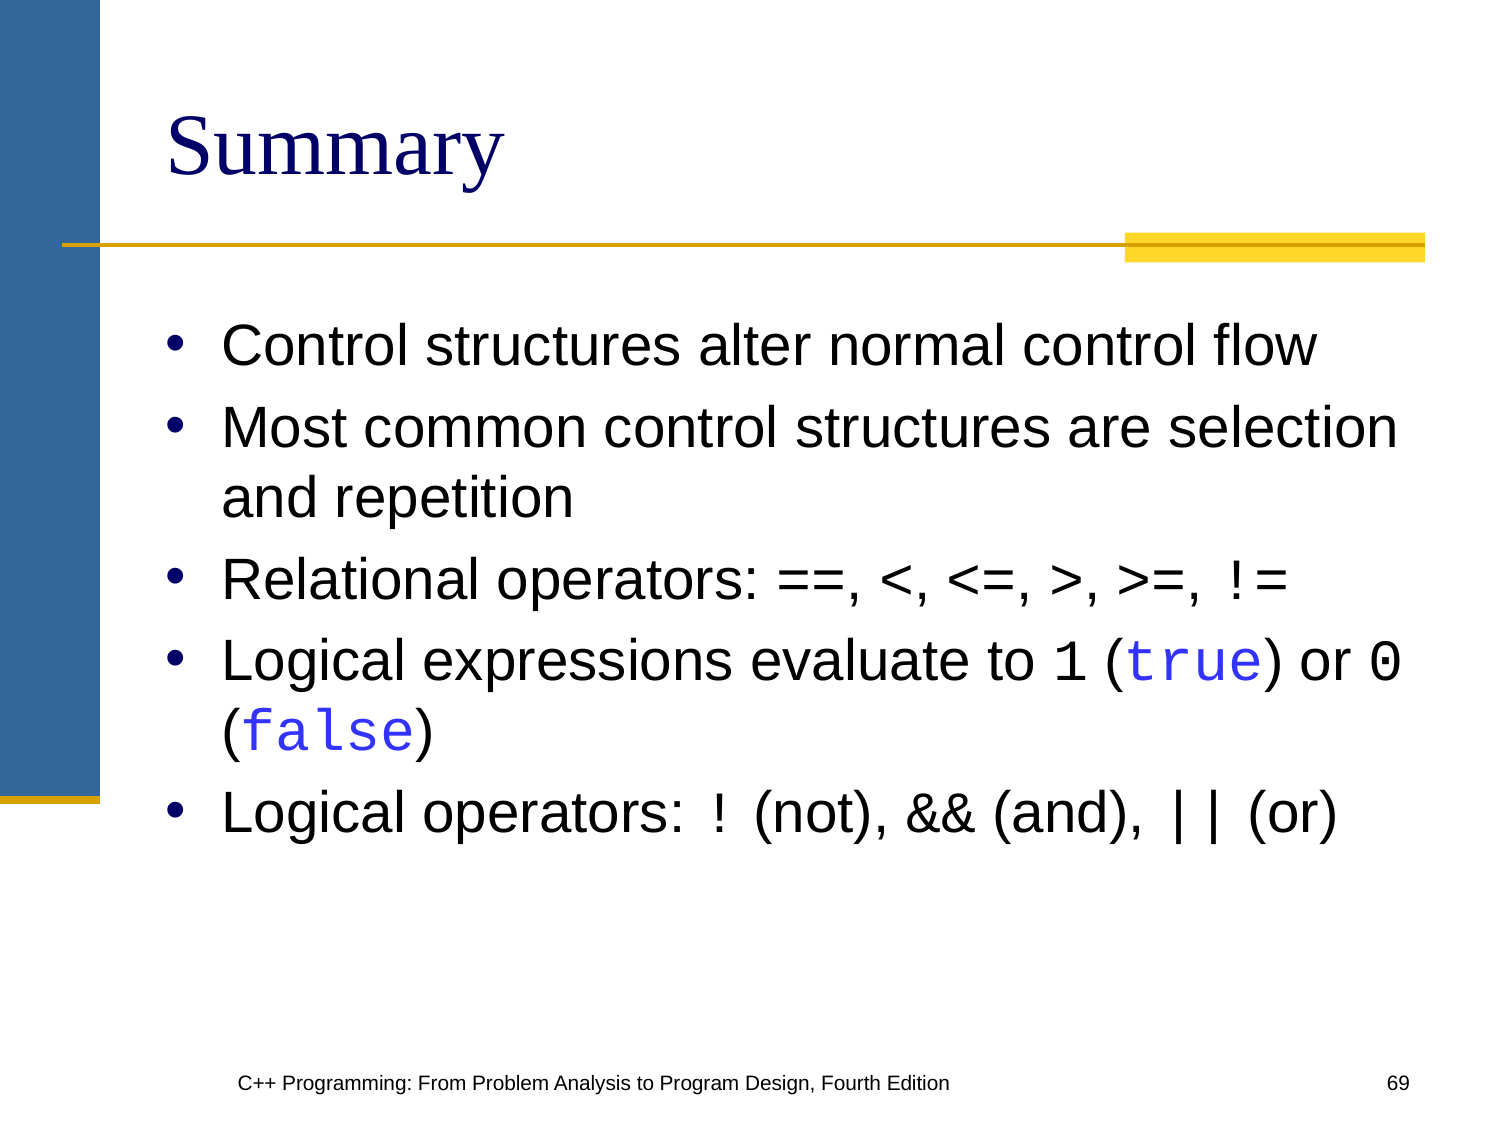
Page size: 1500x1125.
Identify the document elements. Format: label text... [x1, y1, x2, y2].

text_box C++ Programming: From Problem Analysis to Program Design, Fourth Edition [149, 1062, 1038, 1100]
list Control structures alter normal control flow Most common control structures are selection and repetition Relational operators: ==, <, <=, >, >=, != Logical expressions evaluate to 1 (true) or 0 (false) Logical operators: ! (not), && (and), || (or) [150, 299, 1425, 1006]
text_box ‹#› [1112, 1062, 1425, 1100]
title Summary [150, 45, 1425, 234]
